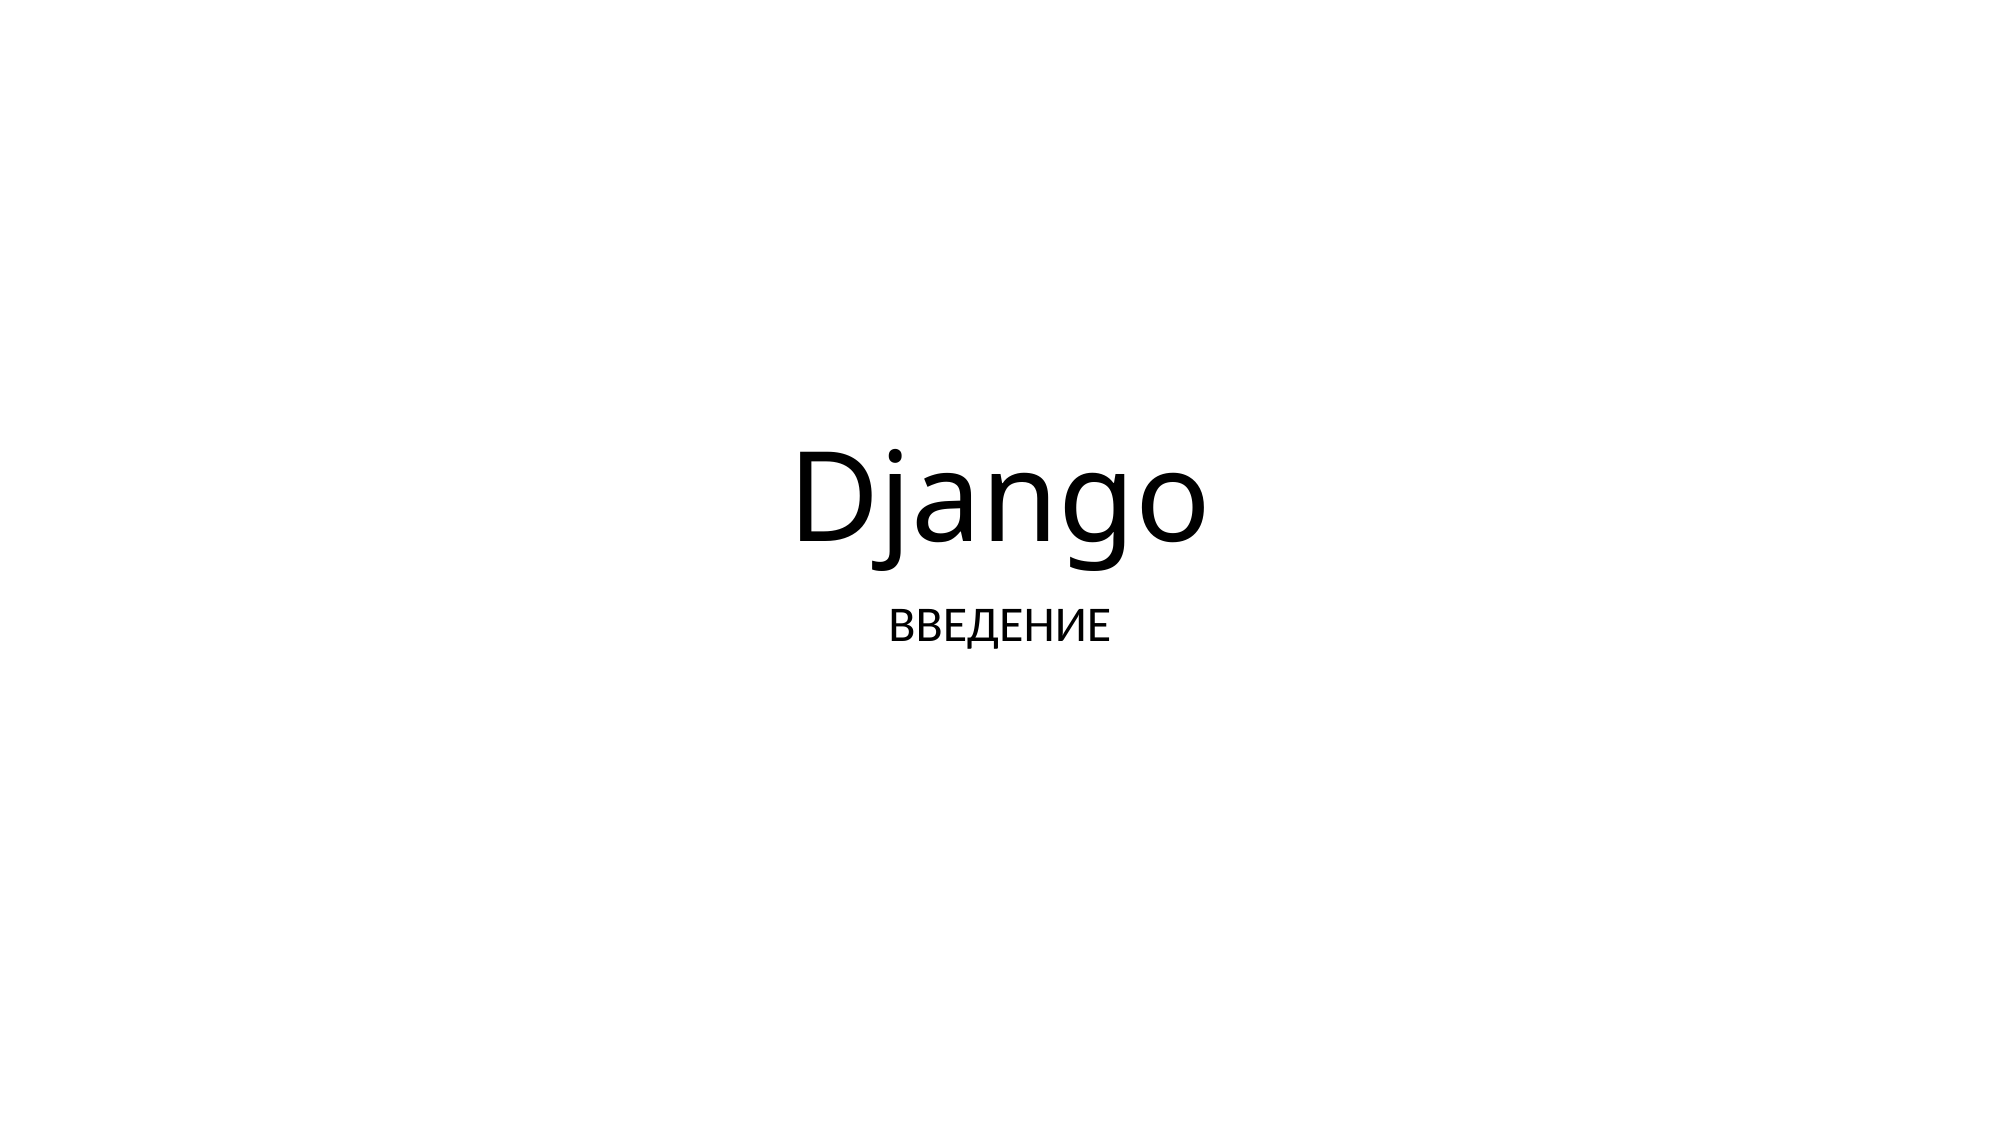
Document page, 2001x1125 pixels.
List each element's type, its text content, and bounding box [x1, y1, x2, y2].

text_box ВВЕДЕНИЕ [249, 590, 1750, 863]
text_box Django [249, 184, 1750, 576]
